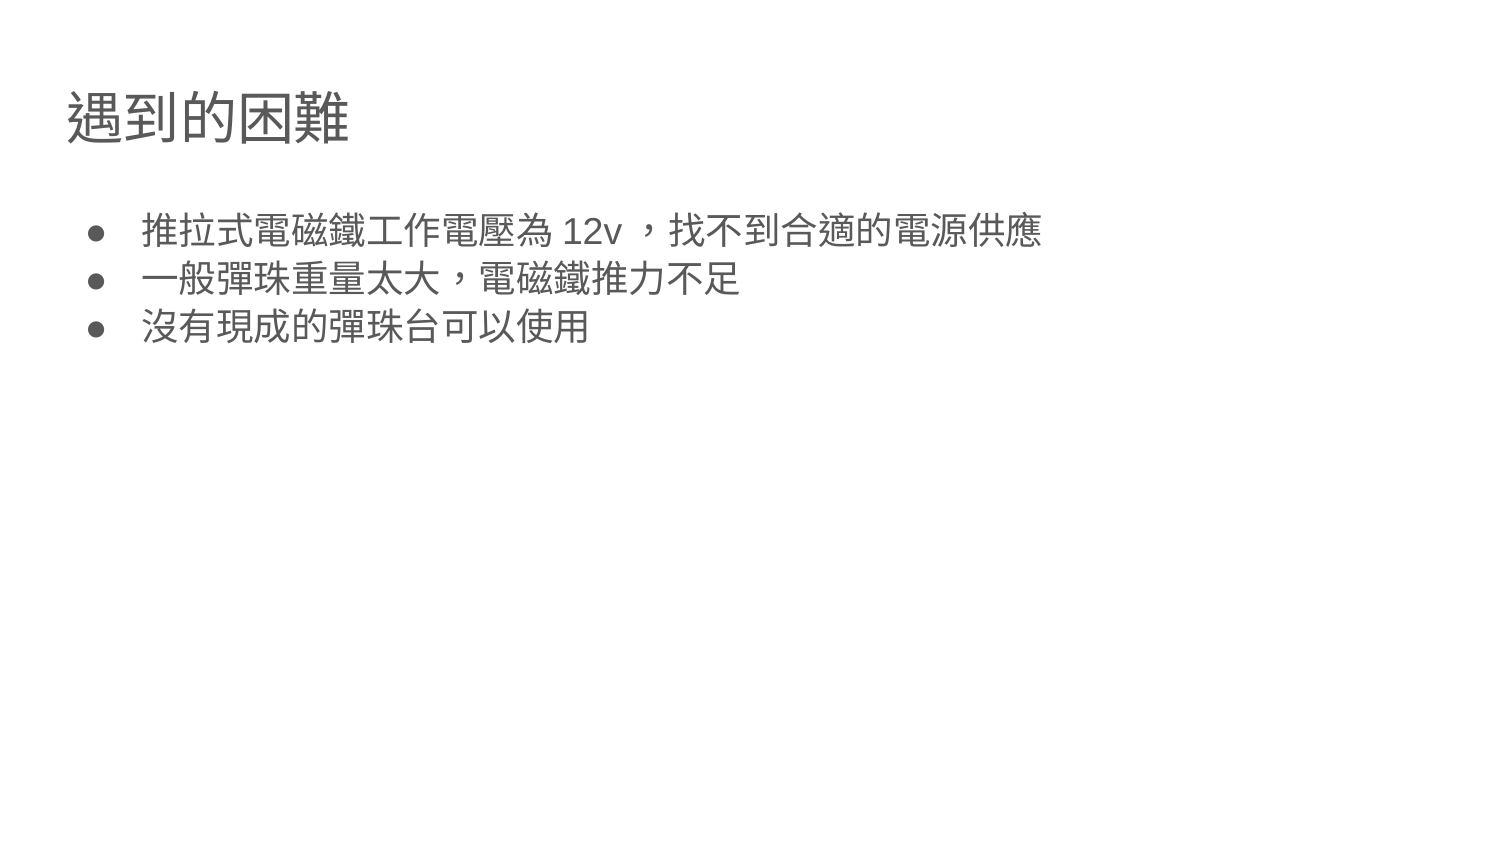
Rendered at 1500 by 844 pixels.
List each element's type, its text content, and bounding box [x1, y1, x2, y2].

title 遇到的困難 [51, 72, 1449, 167]
list 推拉式電磁鐵工作電壓為12v，找不到合適的電源供應 一般彈珠重量太大，電磁鐵推力不足 沒有現成的彈珠台可以使用 [51, 189, 1449, 750]
